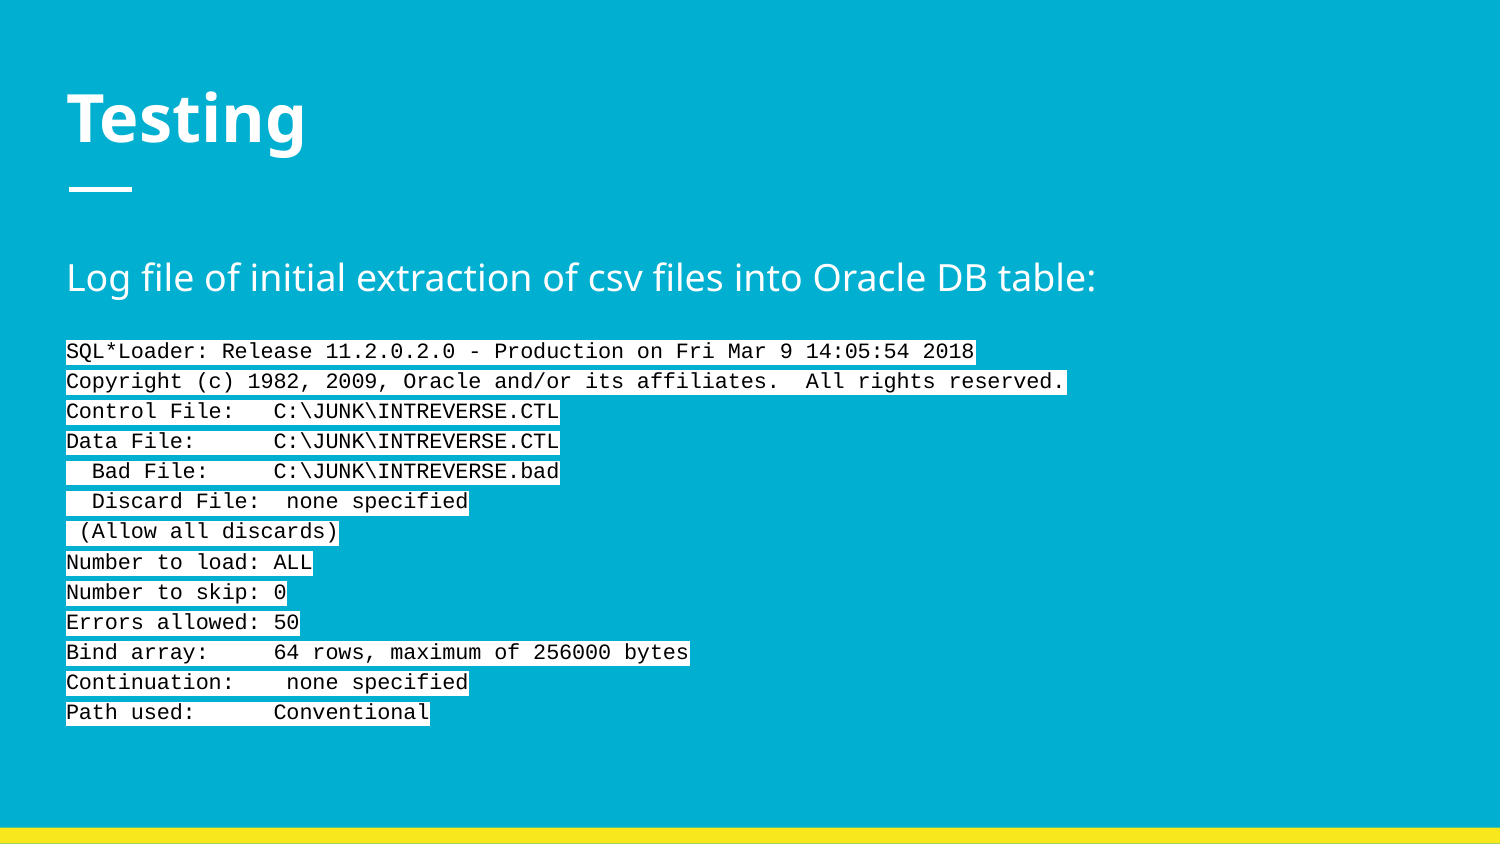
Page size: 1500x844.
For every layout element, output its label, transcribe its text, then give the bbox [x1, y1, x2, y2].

list Log file of initial extraction of csv files into Oracle DB table: SQL*Loader: Release 11.2.0.2.0 - Production on Fri Mar 9 14:05:54 2018 Copyright (c) 1982, 2009, Oracle and/or its affiliates. All rights reserved. Control File: C:\JUNK\INTREVERSE.CTL Data File: C:\JUNK\INTREVERSE.CTL Bad File: C:\JUNK\INTREVERSE.bad Discard File: none specified (Allow all discards) Number to load: ALL Number to skip: 0 Errors allowed: 50 Bind array: 64 rows, maximum of 256000 bytes Continuation: none specified Path used: Conventional [51, 232, 1449, 750]
title Testing [51, 61, 1449, 167]
